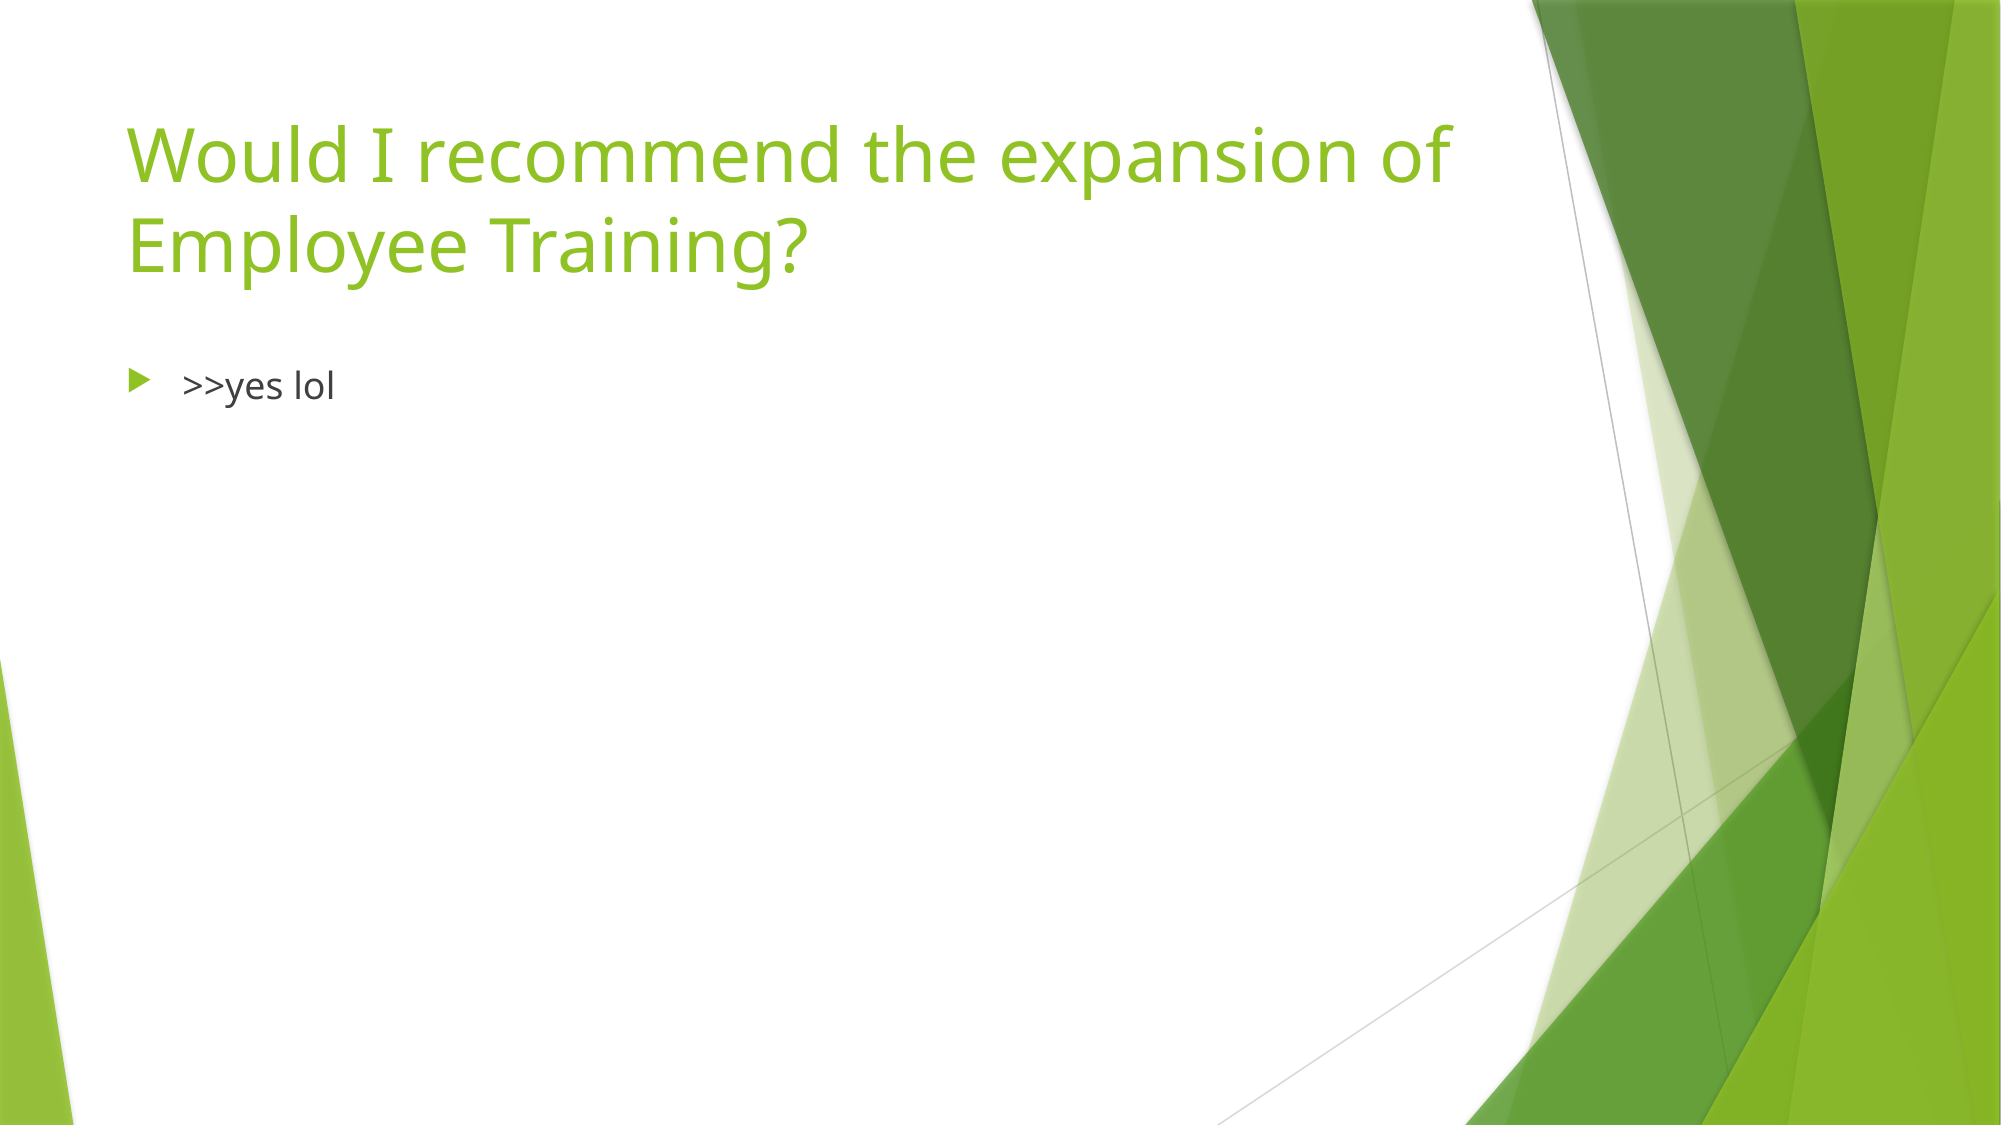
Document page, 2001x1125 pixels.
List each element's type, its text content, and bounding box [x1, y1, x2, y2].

title Would I recommend the expansion of Employee Training? [111, 99, 1522, 317]
list >>yes lol [111, 354, 1522, 992]
